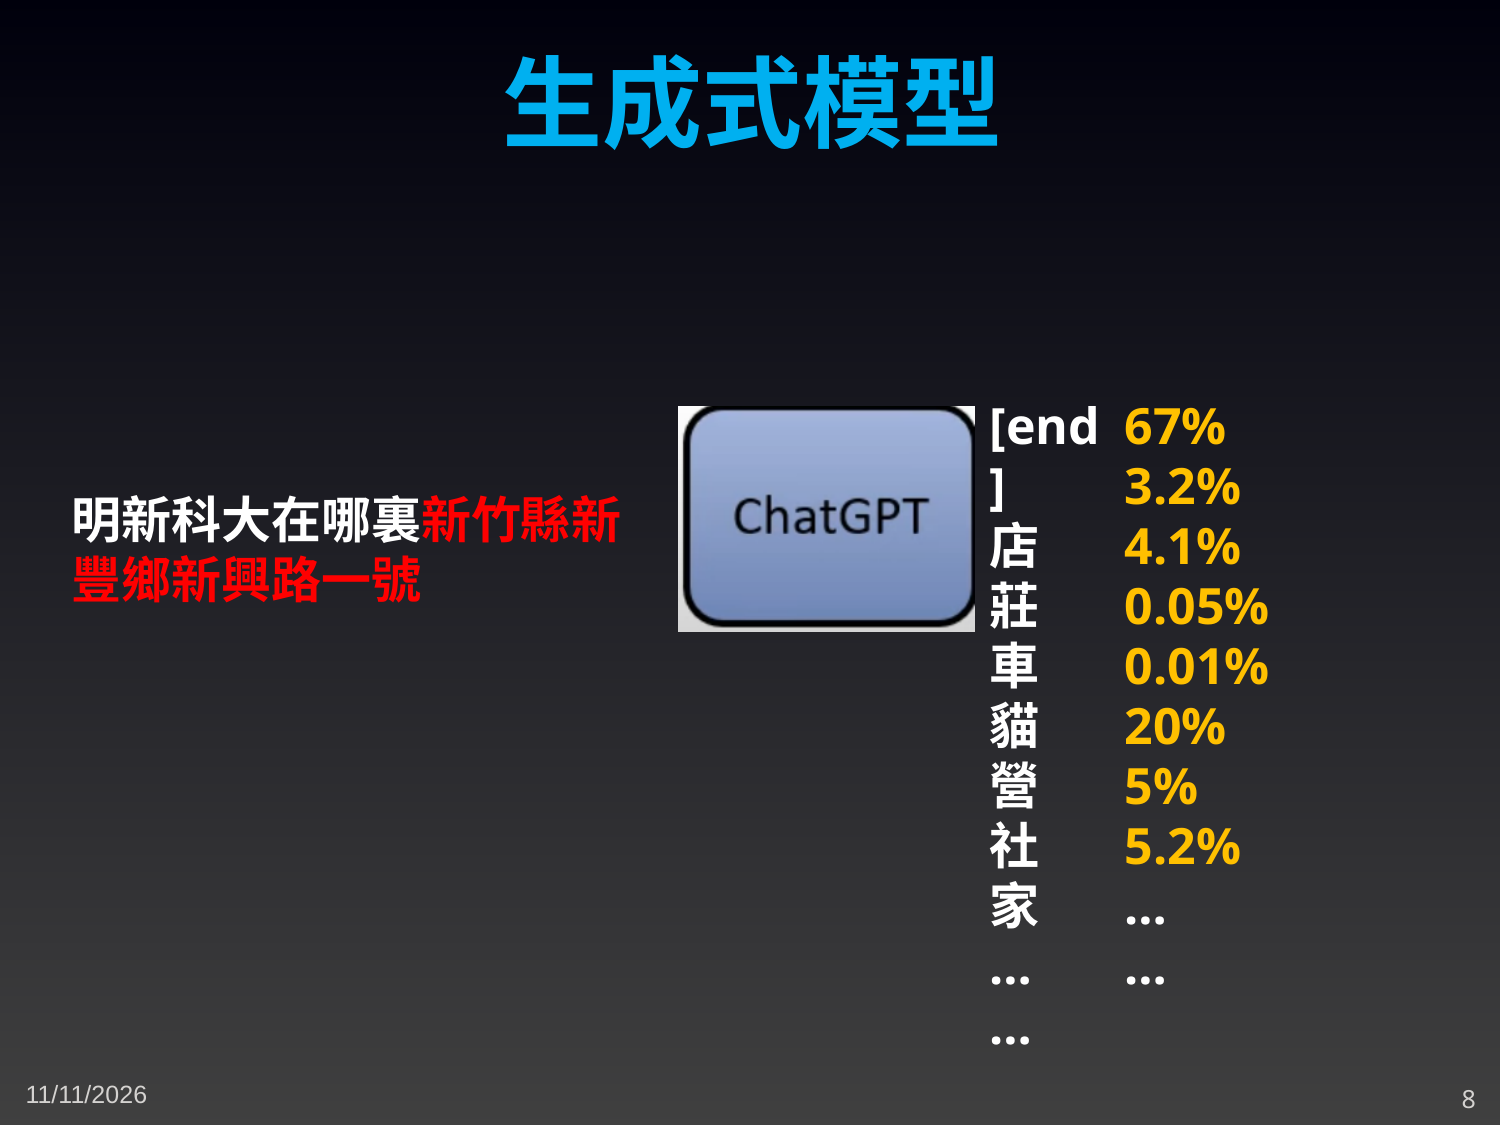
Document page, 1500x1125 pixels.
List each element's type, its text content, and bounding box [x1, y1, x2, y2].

text_box 生成式模型 [487, 12, 1075, 175]
text_box [end] 店 莊 車 貓 營 社 家 … … [974, 387, 1125, 1063]
text_box 67% 3.2% 4.1% 0.05% 0.01% 20% 5% 5.2% … … [1110, 387, 1288, 1003]
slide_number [10, 1075, 411, 1117]
text_box 明新科大在哪裏新竹縣新豐鄉新興路一號 [56, 480, 644, 616]
slide_number 8 [1340, 1075, 1491, 1117]
picture [678, 405, 976, 632]
